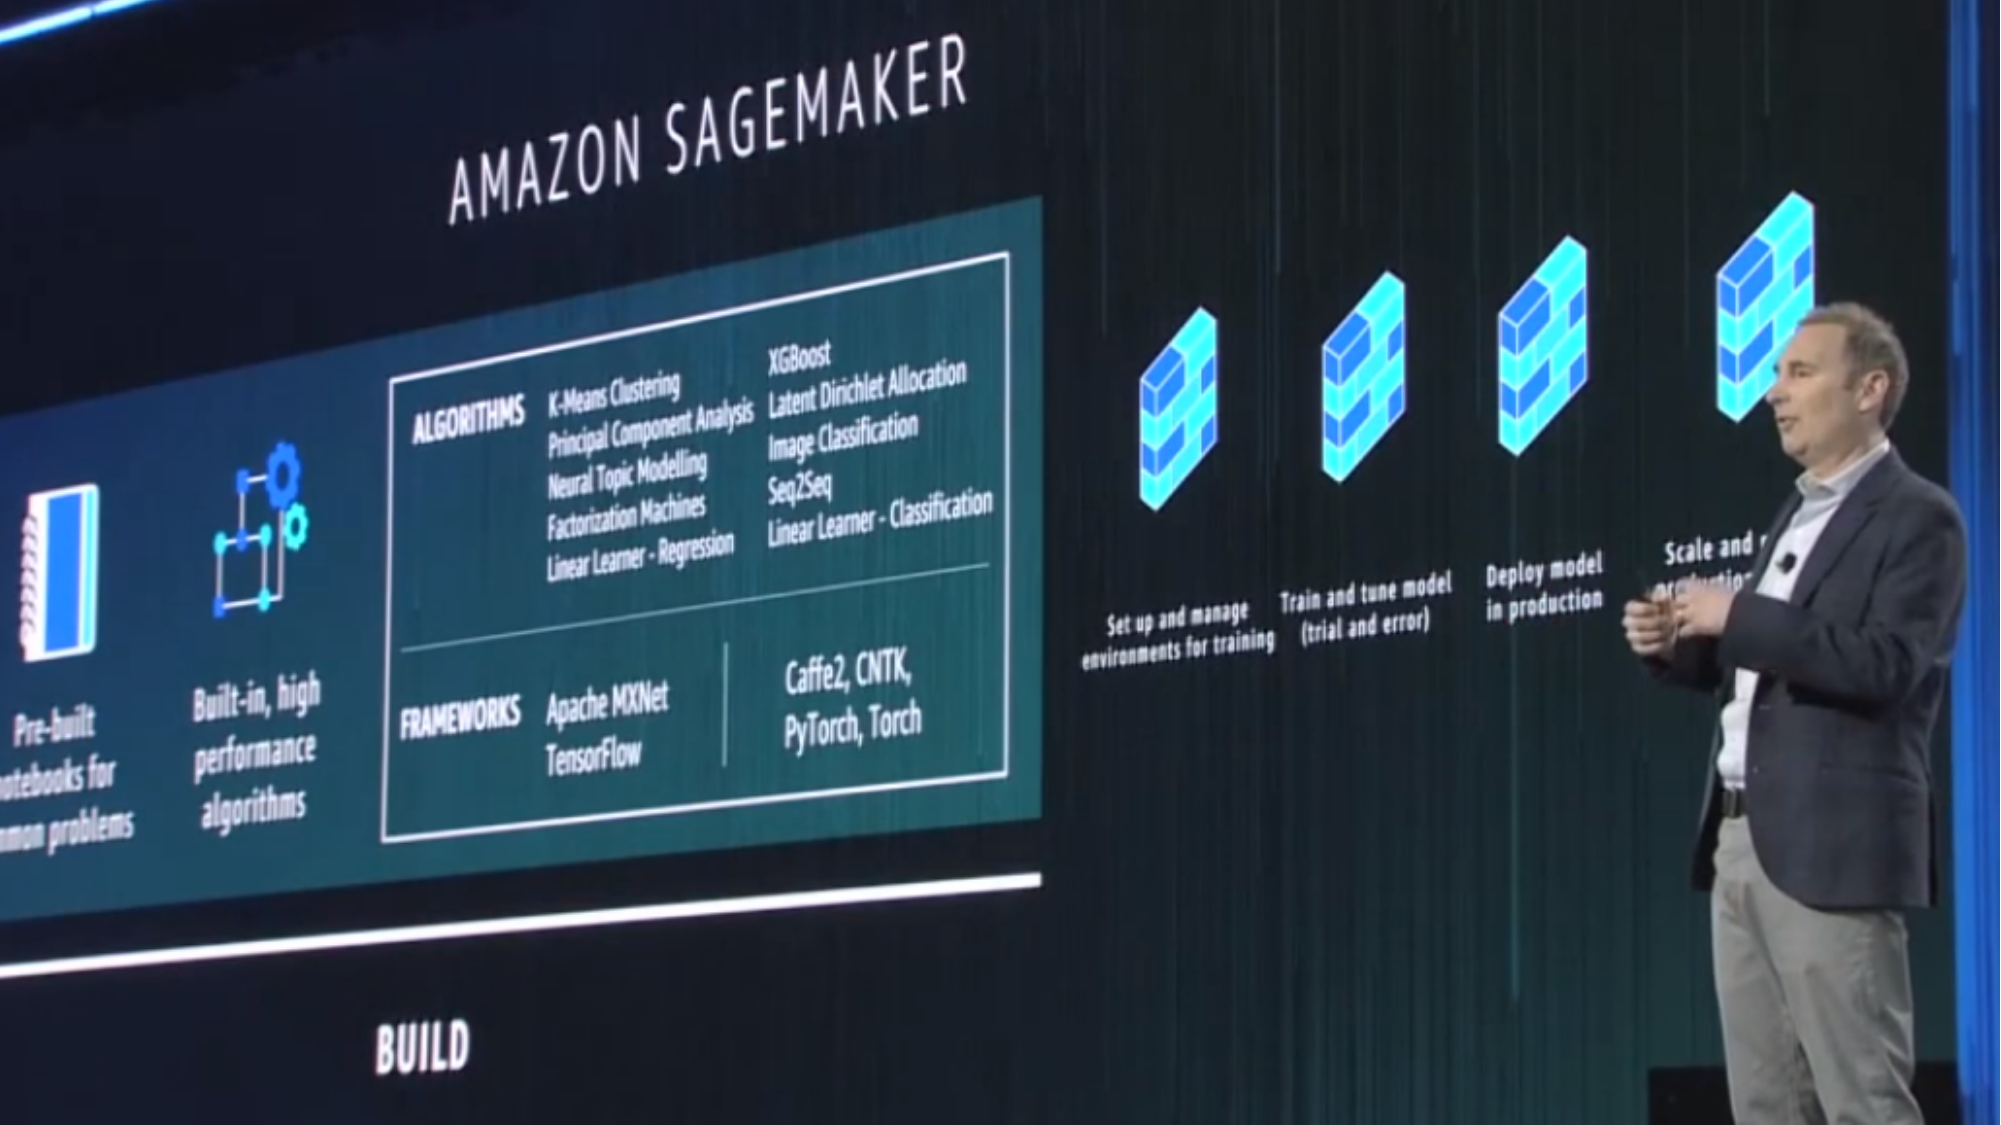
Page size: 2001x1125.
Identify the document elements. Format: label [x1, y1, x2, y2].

list [0, 0, 2000, 1125]
